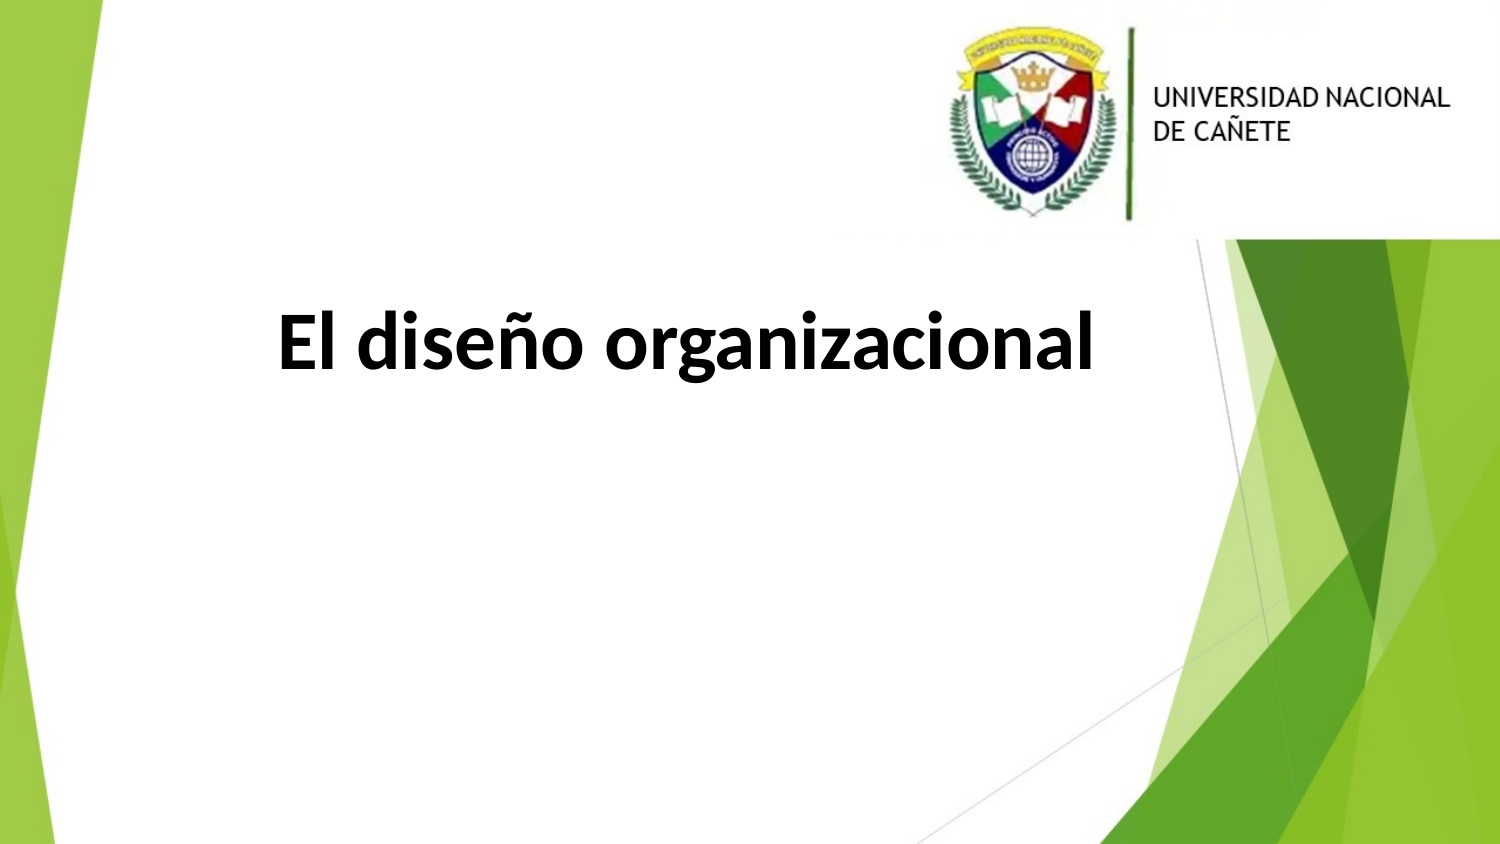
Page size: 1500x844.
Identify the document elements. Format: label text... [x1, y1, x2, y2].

picture [0, 0, 1500, 844]
title El diseño organizacional [275, 284, 1284, 428]
